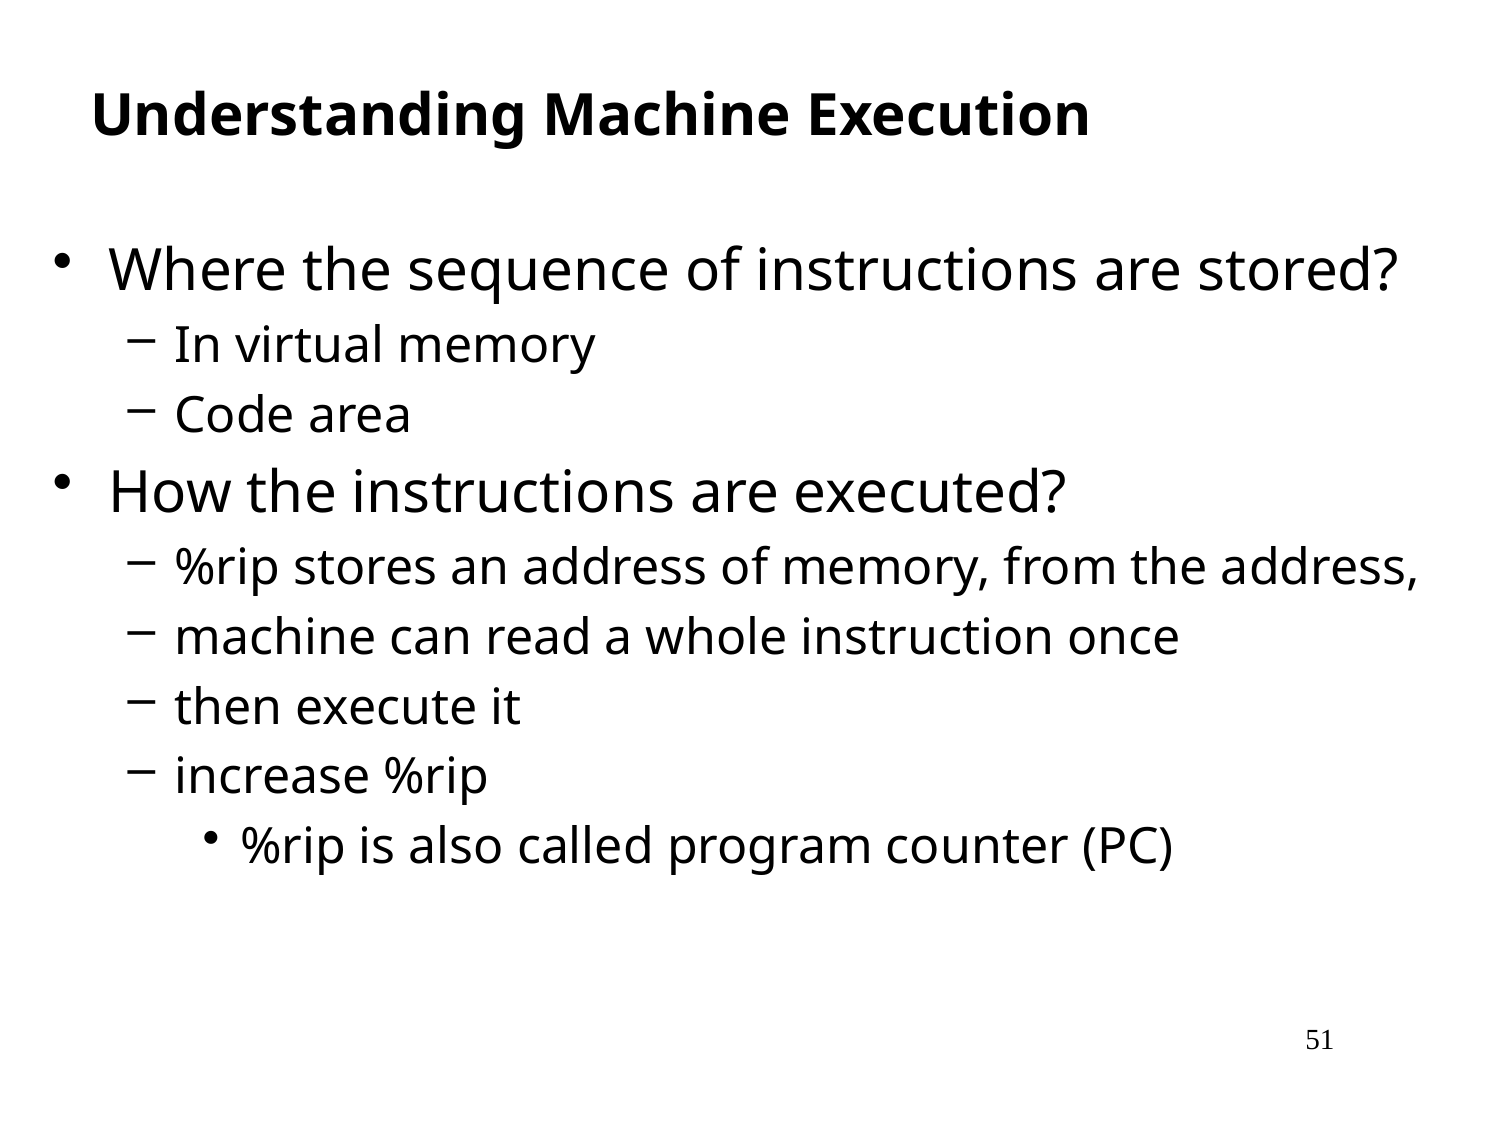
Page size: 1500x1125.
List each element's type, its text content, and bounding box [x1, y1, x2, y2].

list Where the sequence of instructions are stored? In virtual memory Code area How the instructions are executed? %rip stores an address of memory, from the address, machine can read a whole instruction once then execute it increase %rip %rip is also called program counter (PC) [37, 224, 1463, 950]
slide_number 51 [1137, 1012, 1351, 1088]
title Understanding Machine Execution [75, 37, 1400, 188]
